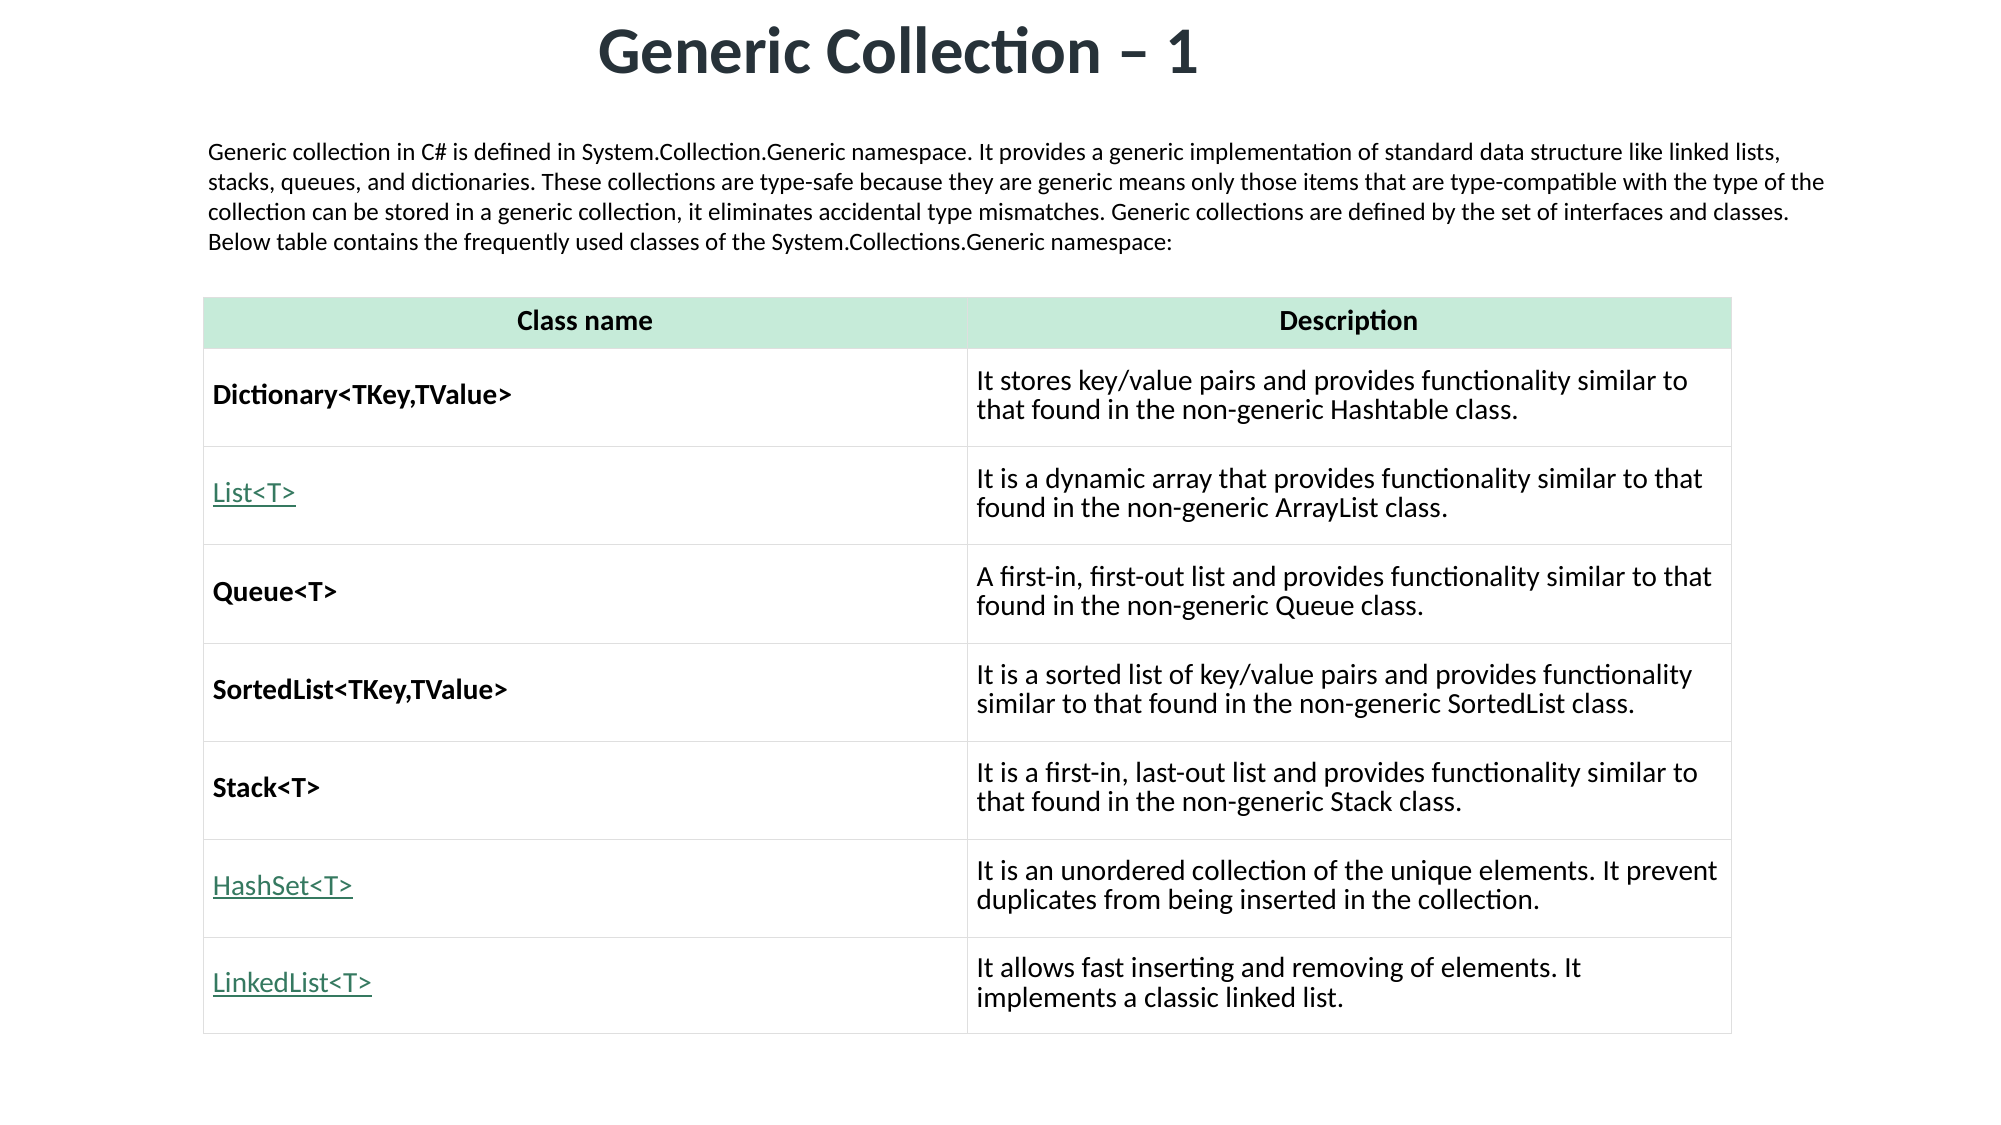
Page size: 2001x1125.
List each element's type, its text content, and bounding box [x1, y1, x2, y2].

table_cell SortedList<TKey,TValue> [204, 644, 967, 741]
table_cell HashSet<T> [204, 840, 967, 937]
table_cell It allows fast inserting and removing of elements. It implements a classic linked list. [968, 938, 1731, 1033]
table_cell A first-in, first-out list and provides functionality similar to that found in the non-generic Queue class. [968, 545, 1731, 643]
text_box Generic collection in C# is defined in System.Collection.Generic namespace. It provides a generic implementation of standard data structure like linked lists, stacks, queues, and dictionaries. These collections are type-safe because they are generic means only those items that are type-compatible with the type of the collection can be stored in a generic collection, it eliminates accidental type mismatches. Generic collections are defined by the set of interfaces and classes. Below table contains the frequently used classes of the System.Collections.Generic namespace: [193, 128, 1861, 263]
table_cell It is an unordered collection of the unique elements. It prevent duplicates from being inserted in the collection. [968, 840, 1731, 937]
text_box Generic Collection – 1 [203, 0, 1596, 95]
table_cell LinkedList<T> [204, 938, 967, 1033]
table_cell Dictionary<TKey,TValue> [204, 349, 967, 446]
table_header Description [968, 298, 1731, 348]
table_cell It is a first-in, last-out list and provides functionality similar to that found in the non-generic Stack class. [968, 742, 1731, 839]
table_cell It is a dynamic array that provides functionality similar to that found in the non-generic ArrayList class. [968, 447, 1731, 544]
table_cell Stack<T> [204, 742, 967, 839]
table_cell Queue<T> [204, 545, 967, 643]
table_cell List<T> [204, 447, 967, 544]
table_cell It stores key/value pairs and provides functionality similar to that found in the non-generic Hashtable class. [968, 349, 1731, 446]
table_cell It is a sorted list of key/value pairs and provides functionality similar to that found in the non-generic SortedList class. [968, 644, 1731, 741]
table_header Class name [204, 298, 967, 348]
